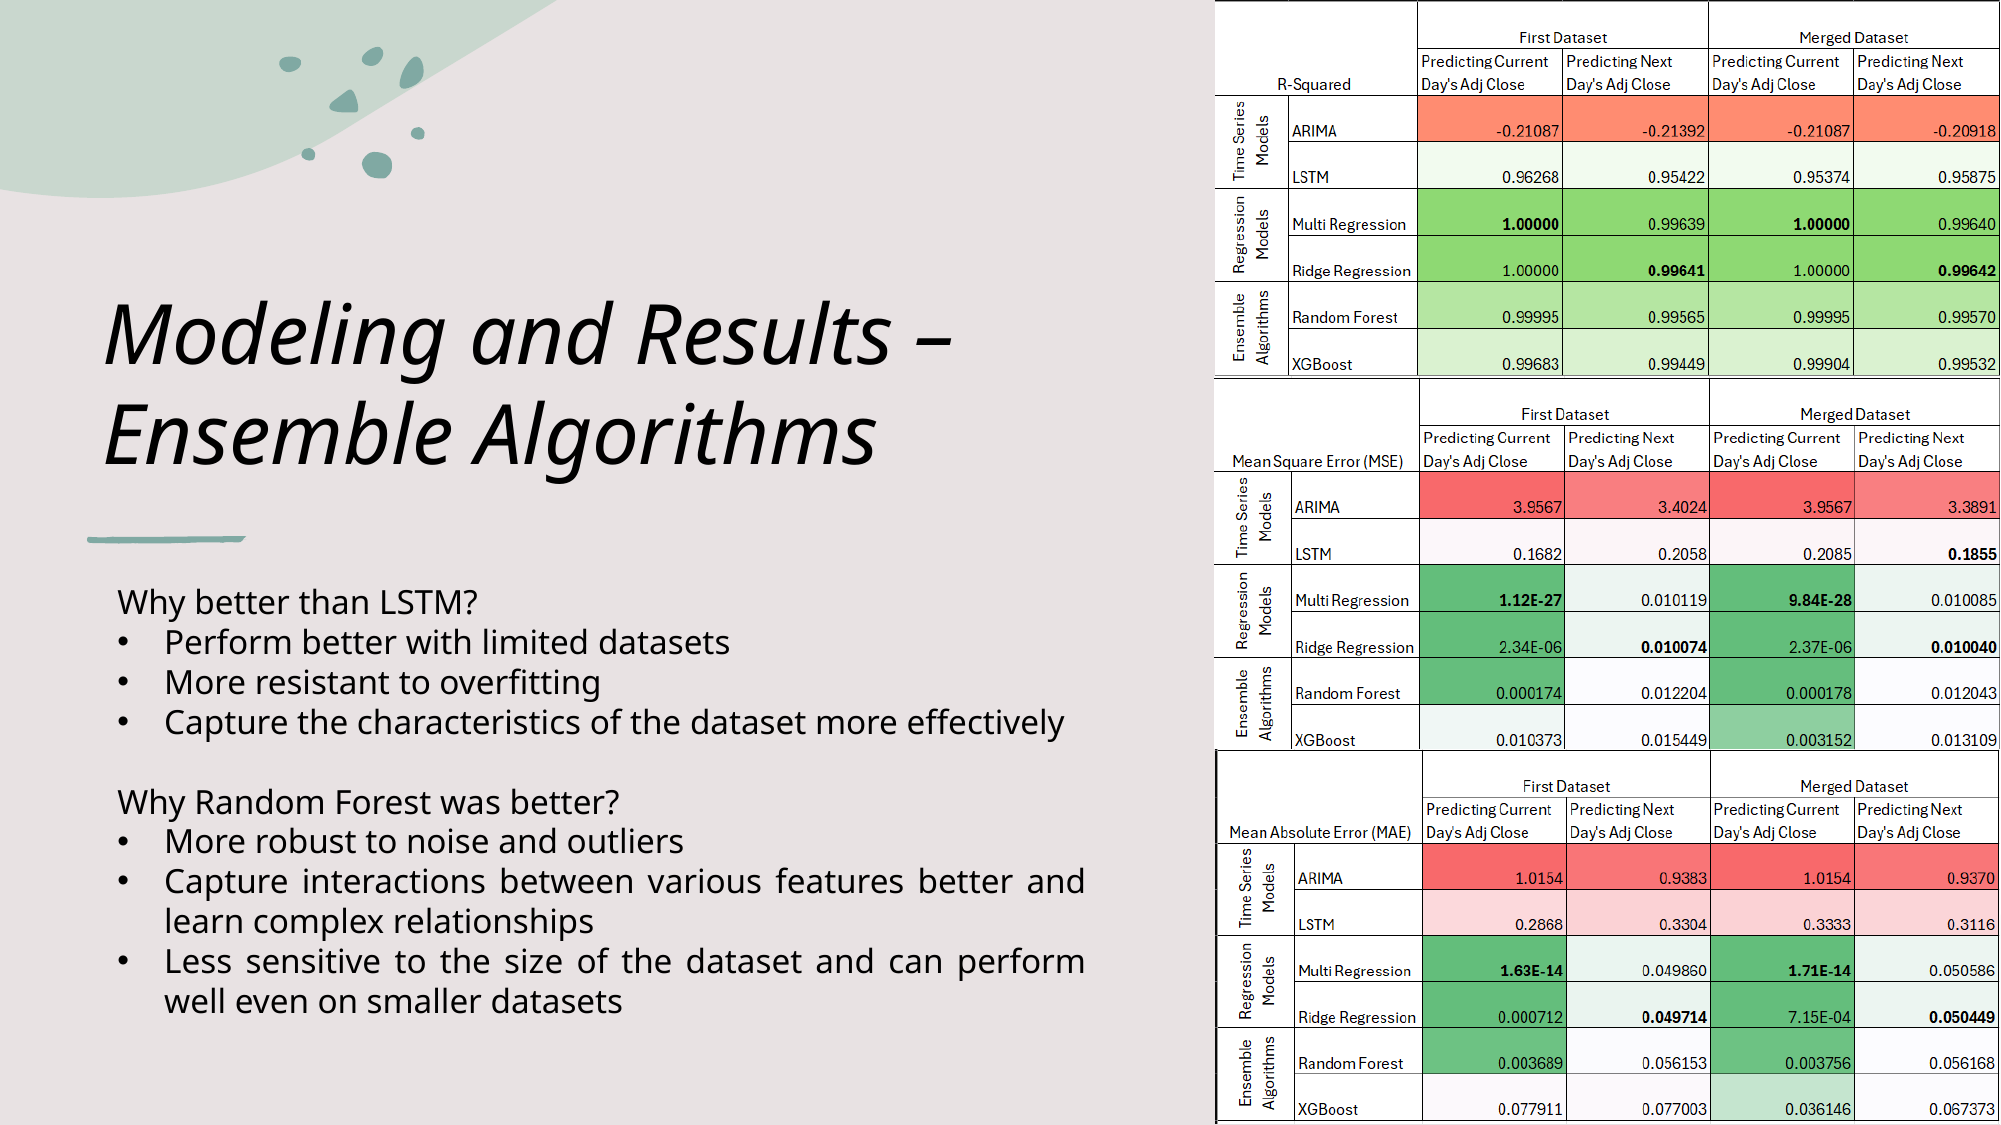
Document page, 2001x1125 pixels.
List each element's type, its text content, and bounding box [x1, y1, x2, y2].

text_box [86, 536, 247, 544]
text_box Why better than LSTM? Perform better with limited datasets More resistant to overfitting Capture the characteristics of the dataset more effectively Why Random Forest was better? More robust to noise and outliers Capture interactions between various features better and learn complex relationships Less sensitive to the size of the dataset and can perform well even on smaller datasets [102, 573, 1103, 1028]
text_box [279, 46, 425, 179]
text_box [0, 0, 1214, 1125]
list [1214, 0, 2000, 376]
title Modeling and Results – Ensemble Algorithms [86, 131, 1130, 489]
picture [1214, 376, 2000, 1125]
text_box [0, 0, 559, 199]
